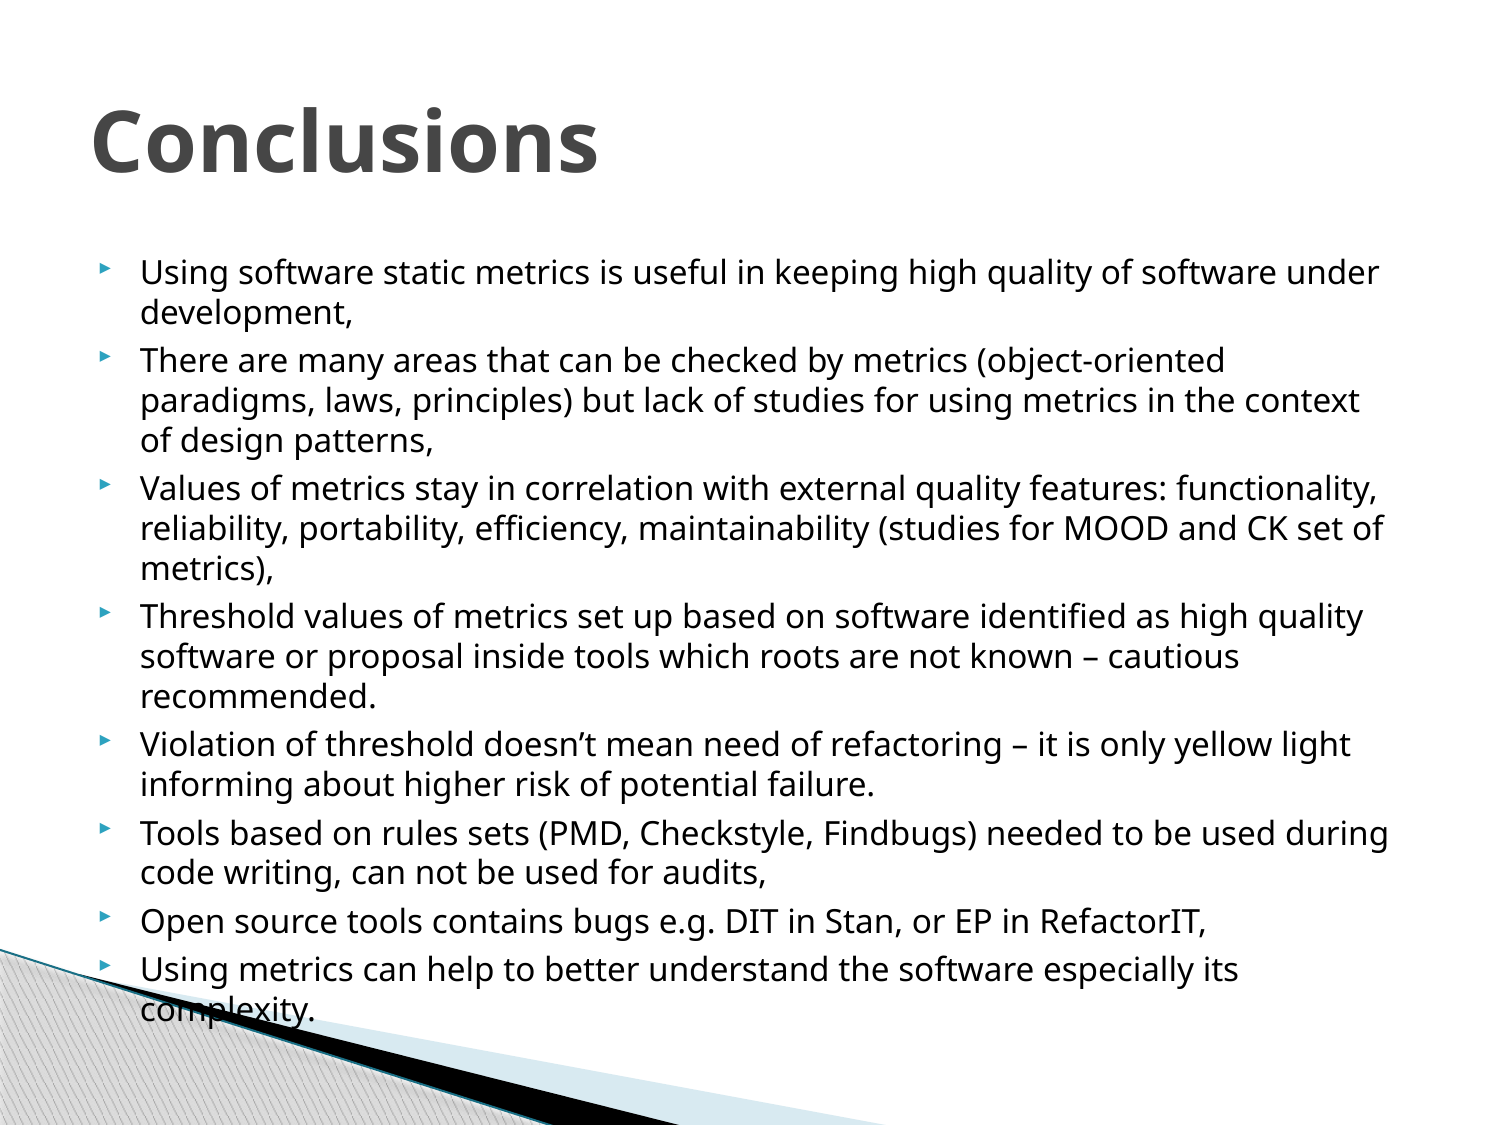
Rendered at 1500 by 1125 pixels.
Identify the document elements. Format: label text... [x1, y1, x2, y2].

title Conclusions [75, 45, 1425, 233]
list Using software static metrics is useful in keeping high quality of software under development, There are many areas that can be checked by metrics (object-oriented paradigms, laws, principles) but lack of studies for using metrics in the context of design patterns, Values of metrics stay in correlation with external quality features: functionality, reliability, portability, efficiency, maintainability (studies for MOOD and CK set of metrics), Threshold values of metrics set up based on software identified as high quality software or proposal inside tools which roots are not known – cautious recommended. Violation of threshold doesn’t mean need of refactoring – it is only yellow light informing about higher risk of potential failure. Tools based on rules sets (PMD, Checkstyle, Findbugs) needed to be used during code writing, can not be used for audits, Open source tools contains bugs e.g. DIT in Stan, or EP in RefactorIT, Using metrics can help to better understand the software especially its complexity. [64, 243, 1416, 987]
